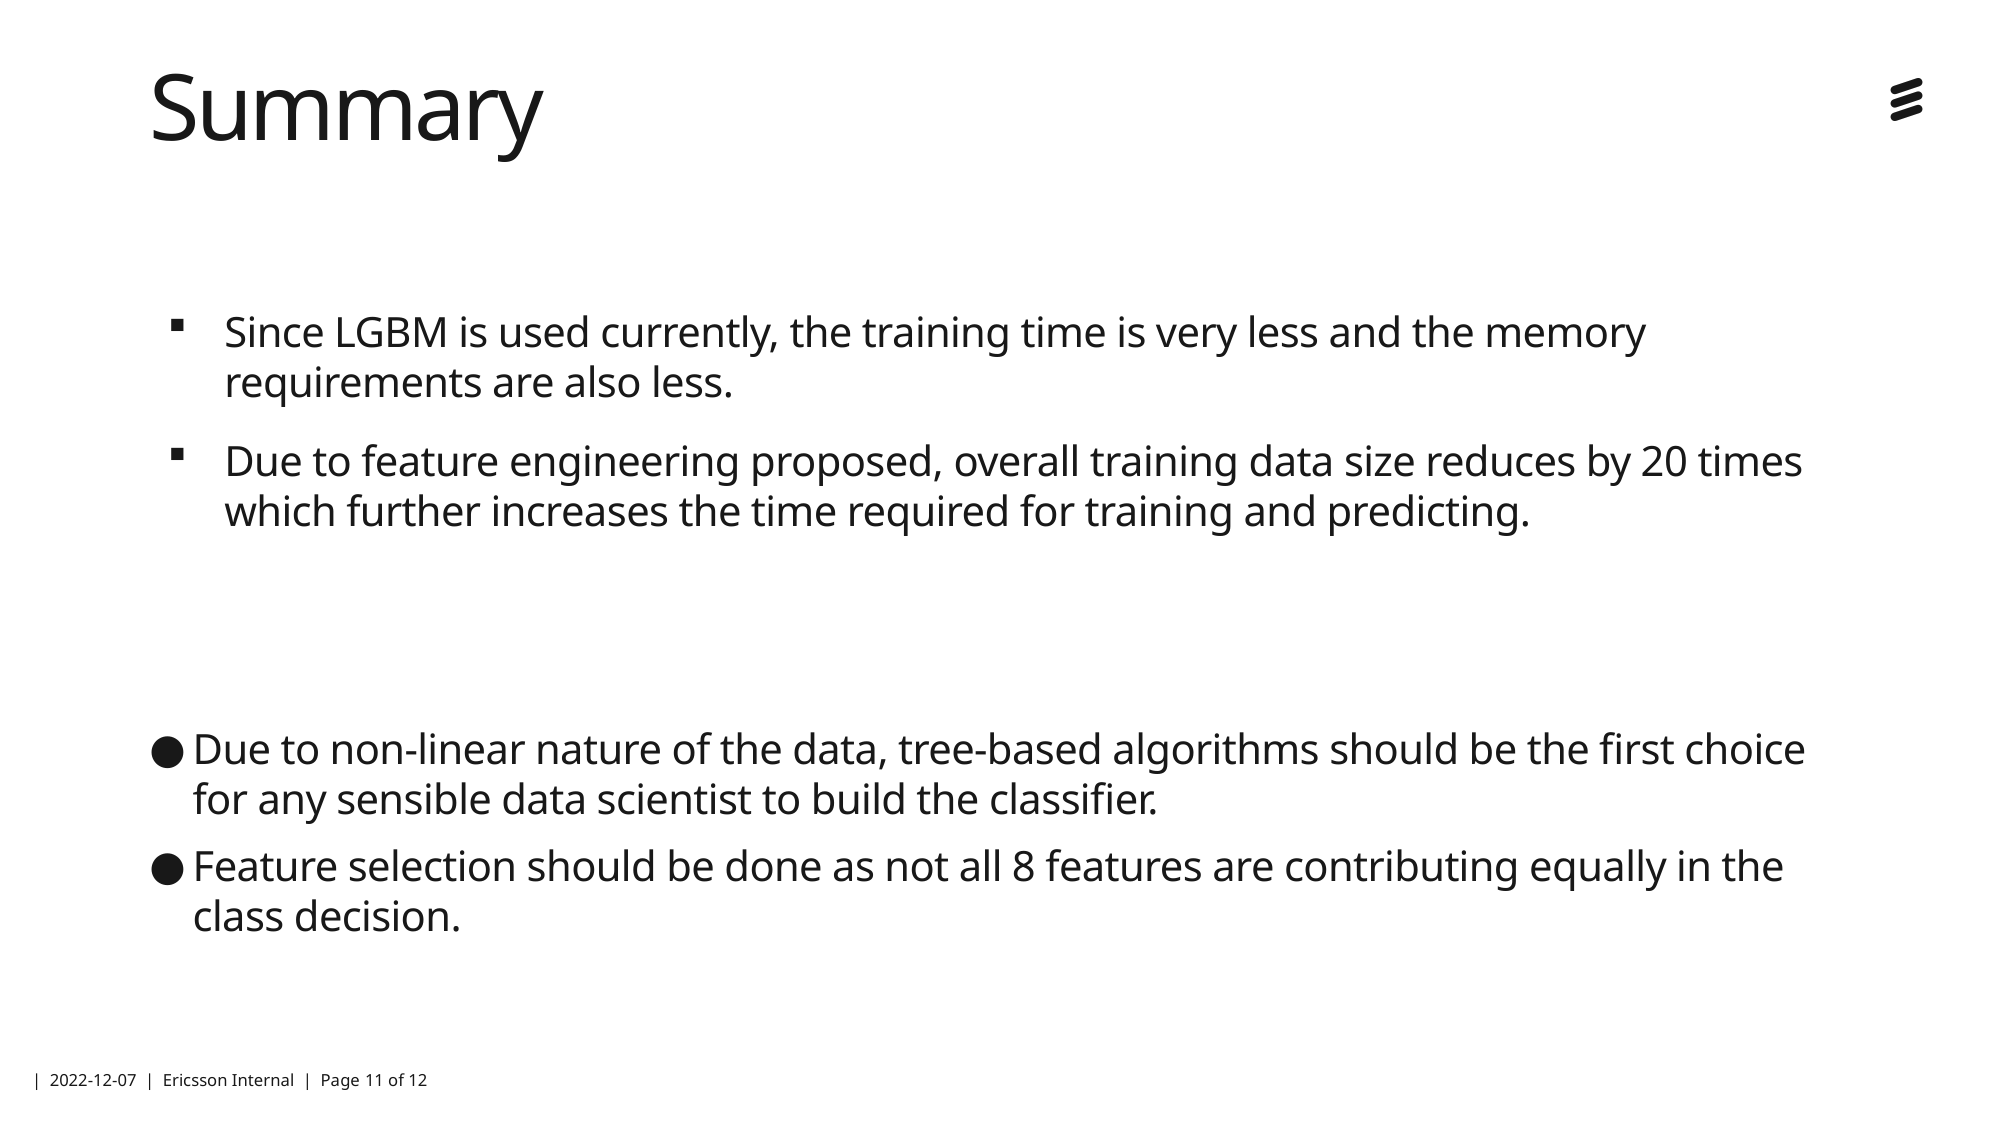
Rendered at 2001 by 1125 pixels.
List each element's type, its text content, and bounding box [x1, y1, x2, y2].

list Since LGBM is used currently, the training time is very less and the memory requirements are also less. Due to feature engineering proposed, overall training data size reduces by 20 times which further increases the time required for training and predicting. Due to non-linear nature of the data, tree-based algorithms should be the first choice for any sensible data scientist to build the classifier. Feature selection should be done as not all 8 features are contributing equally in the class decision. [137, 299, 1863, 1014]
picture [1885, 78, 1928, 121]
title Summary [137, 59, 1863, 278]
